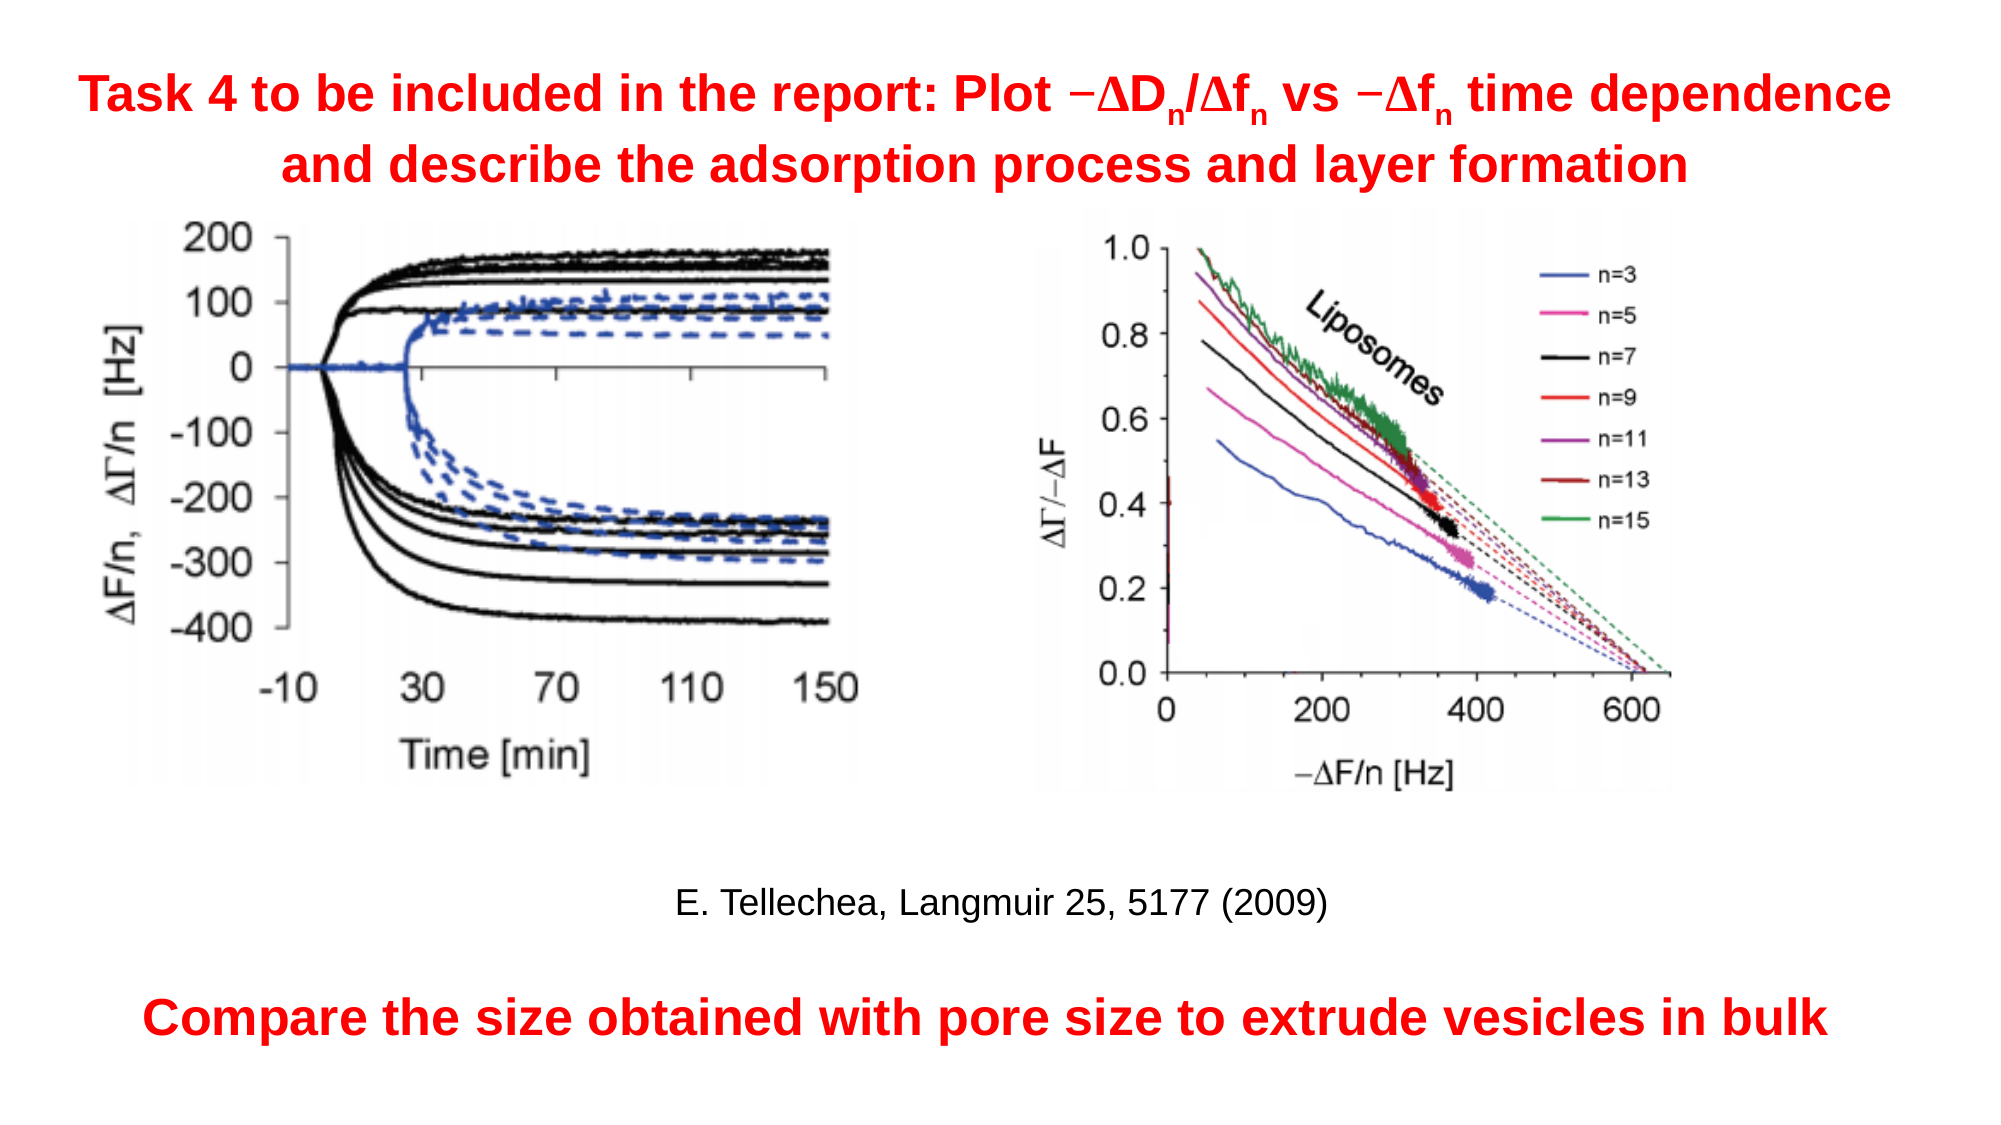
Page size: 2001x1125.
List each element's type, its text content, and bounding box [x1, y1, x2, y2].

text_box Compare the size obtained with pore size to extrude vesicles in bulk [0, 975, 2000, 1053]
text_box Task 4 to be included in the report: Plot −ΔDn/Δfn vs −Δfn time dependence and describe the adsorption process and layer formation [0, 52, 2000, 201]
picture [57, 193, 878, 787]
text_box E. Tellechea, Langmuir 25, 5177 (2009) [660, 870, 2000, 931]
picture [999, 206, 1711, 800]
